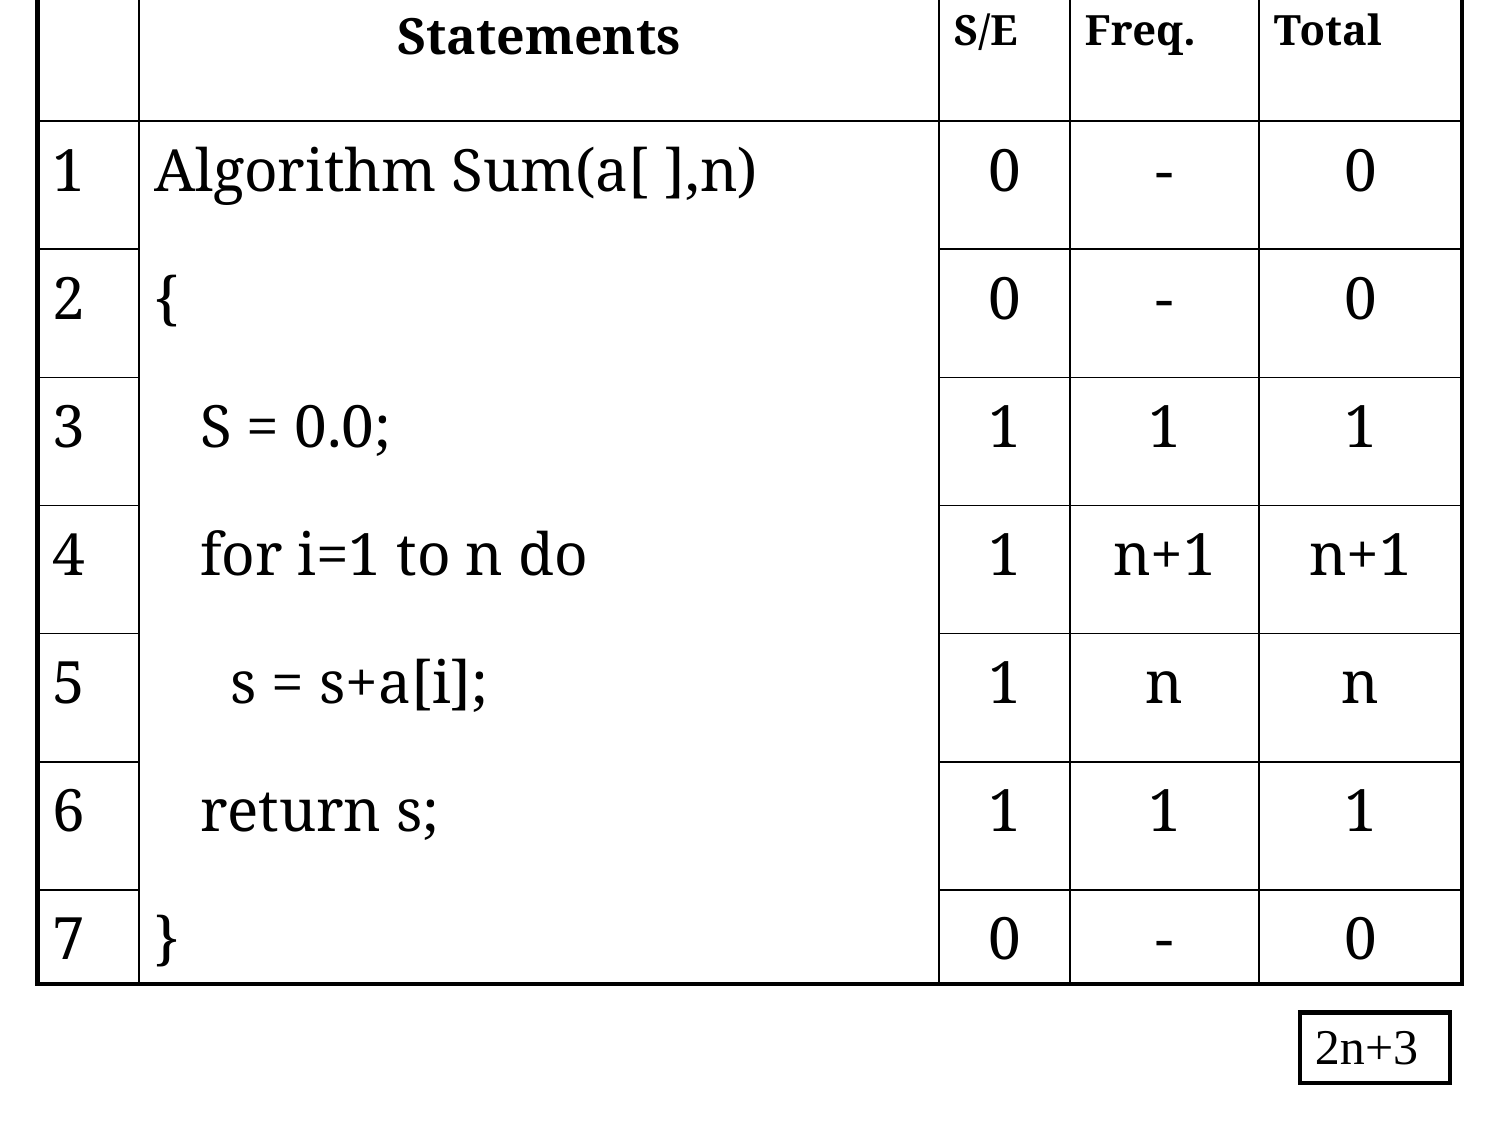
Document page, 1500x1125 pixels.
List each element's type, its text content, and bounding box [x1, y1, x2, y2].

table_cell 0 [940, 891, 1069, 982]
table_cell 0 [1260, 891, 1460, 982]
table_cell n+1 [1071, 506, 1258, 633]
table_cell Algorithm Sum(a[ ],n) [140, 122, 938, 249]
table_cell 1 [940, 506, 1069, 633]
table_header Statements [140, 0, 938, 120]
table_cell 1 [1260, 763, 1460, 889]
table_cell 0 [1260, 250, 1460, 377]
table_cell S = 0.0; [140, 377, 938, 506]
table_cell 7 [40, 891, 138, 982]
table_cell 1 [40, 122, 138, 248]
table_header [40, 0, 138, 120]
table_cell 3 [40, 378, 138, 505]
table_cell 1 [940, 763, 1069, 889]
table_cell 1 [940, 634, 1069, 761]
table_cell 1 [940, 378, 1069, 505]
table_cell 0 [940, 250, 1069, 377]
table_cell } [140, 890, 938, 982]
table_cell n+1 [1260, 506, 1460, 633]
table_cell n [1260, 634, 1460, 761]
table_cell 4 [40, 506, 138, 633]
table_cell - [1071, 250, 1258, 377]
table_cell return s; [140, 762, 938, 890]
table_cell - [1071, 122, 1258, 248]
table_header S/E [940, 0, 1069, 120]
table_header Freq. [1071, 0, 1258, 120]
table_header Total [1260, 0, 1460, 120]
table_cell { [140, 249, 938, 377]
table_cell n [1071, 634, 1258, 761]
table_cell 2 [40, 250, 138, 377]
table_cell for i=1 to n do [140, 506, 938, 634]
table_cell 0 [940, 122, 1069, 248]
table_cell 1 [1071, 763, 1258, 889]
table_cell 0 [1260, 122, 1460, 248]
table_cell 6 [40, 763, 138, 889]
table_cell s = s+a[i]; [140, 634, 938, 762]
table_cell - [1071, 891, 1258, 982]
table_cell 1 [1071, 378, 1258, 505]
table_cell 1 [1260, 378, 1460, 505]
table_cell 5 [40, 634, 138, 761]
table_header 2n+3 [1302, 1015, 1448, 1081]
